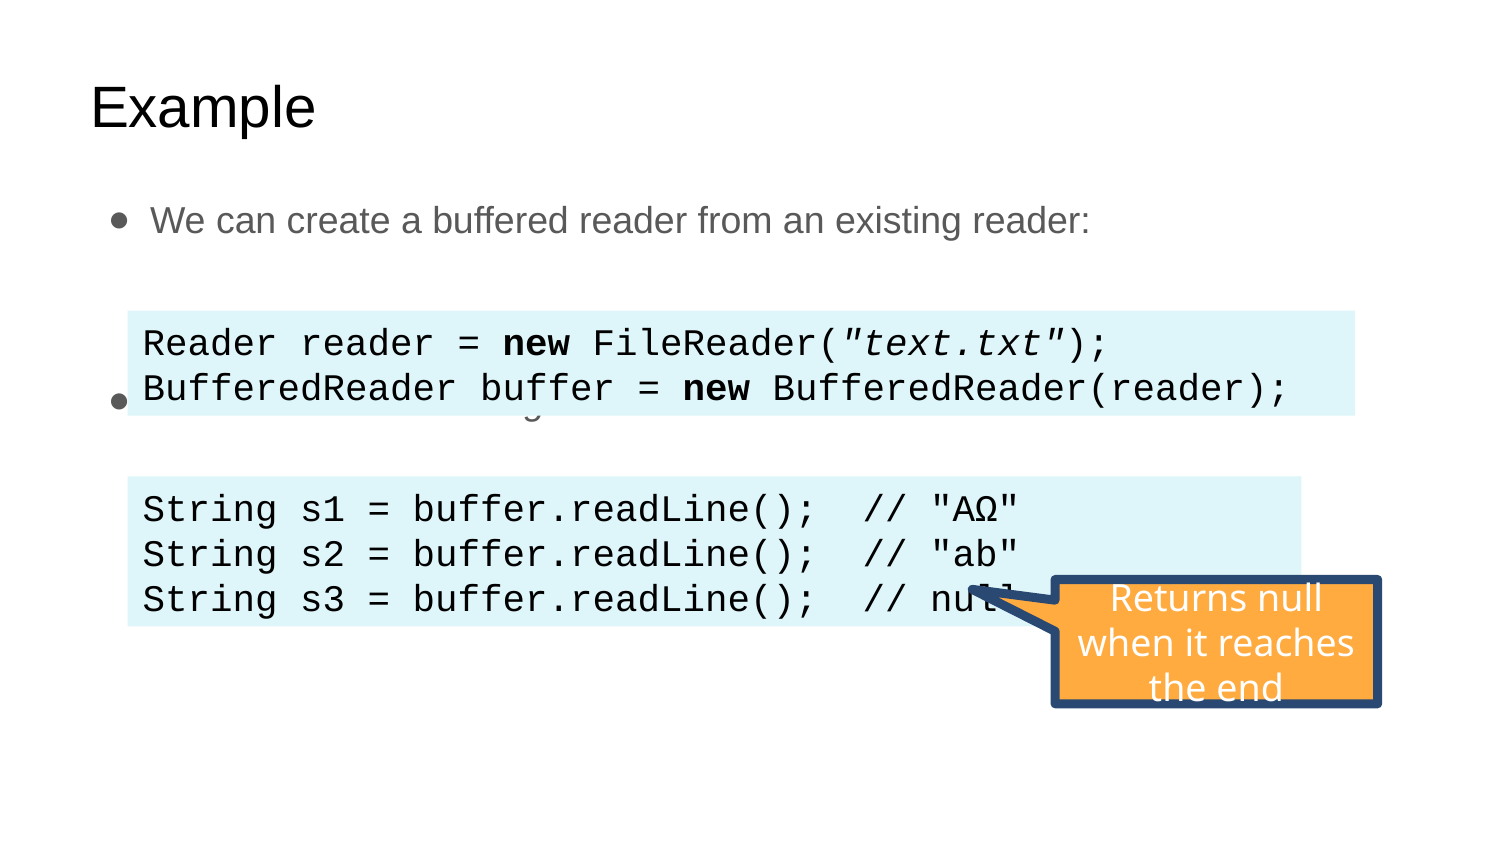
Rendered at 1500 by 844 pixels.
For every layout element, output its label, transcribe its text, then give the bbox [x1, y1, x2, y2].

text_box Reader reader = new FileReader("text.txt"); BufferedReader buffer = new BufferedReader(reader); [127, 310, 1356, 416]
text_box String s1 = buffer.readLine(); // "AΩ" String s2 = buffer.readLine(); // "ab" String s3 = buffer.readLine(); // null [127, 476, 1302, 627]
title Example [75, 33, 1425, 175]
text_box Returns null when it reaches the end [972, 579, 1378, 704]
list We can create a buffered reader from an existing reader: And use it to read strings: [75, 182, 1425, 740]
